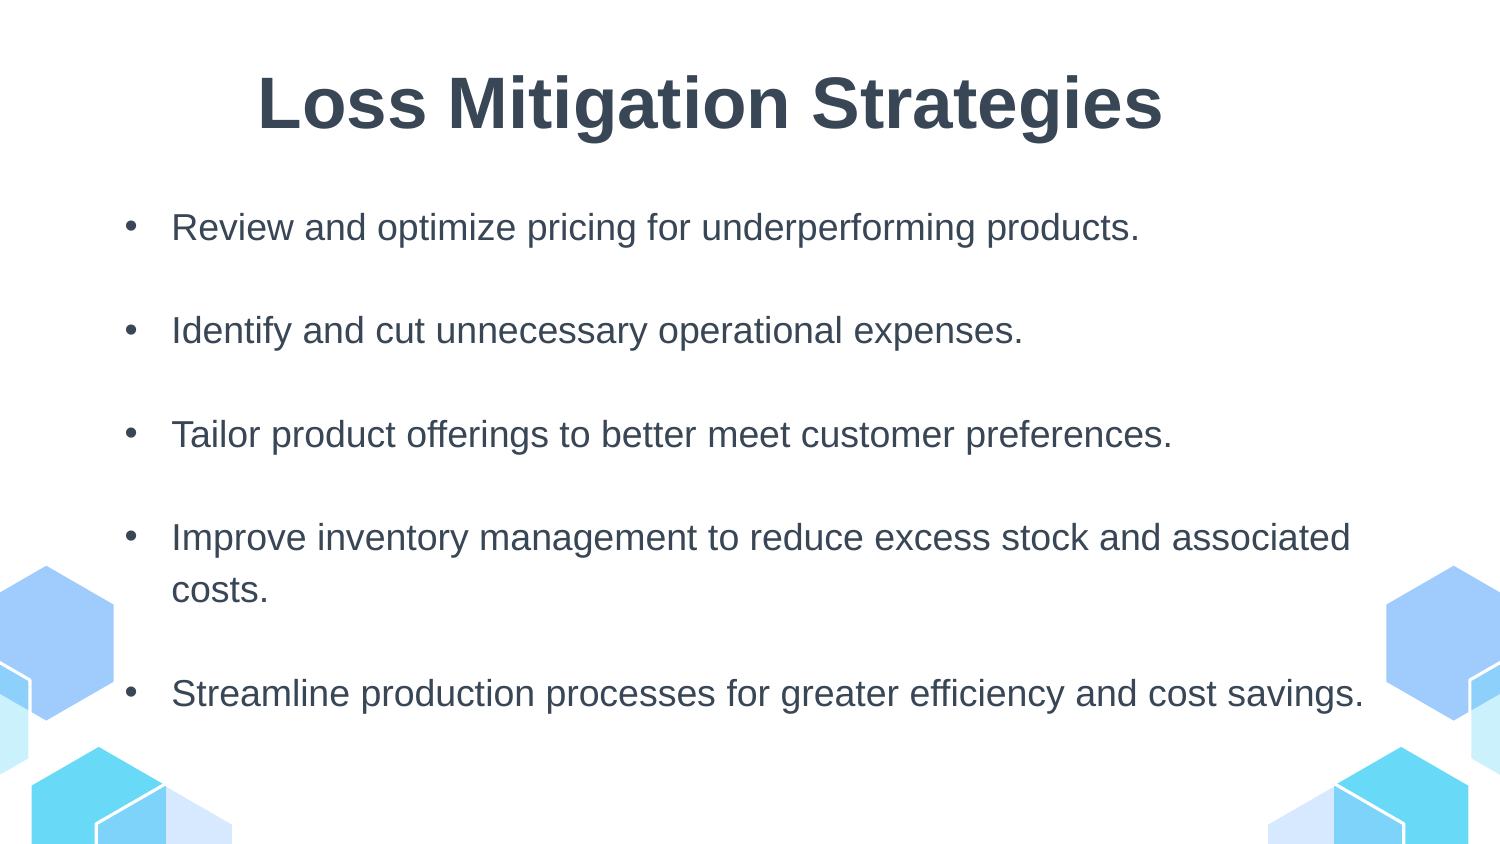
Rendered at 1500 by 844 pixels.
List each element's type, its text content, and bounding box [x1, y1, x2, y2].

subtitle Review and optimize pricing for underperforming products. Identify and cut unnecessary operational expenses. Tailor product offerings to better meet customer preferences. Improve inventory management to reduce excess stock and associated costs. Streamline production processes for greater efficiency and cost savings. [109, 181, 1463, 782]
title Loss Mitigation Strategies [40, 40, 1382, 152]
